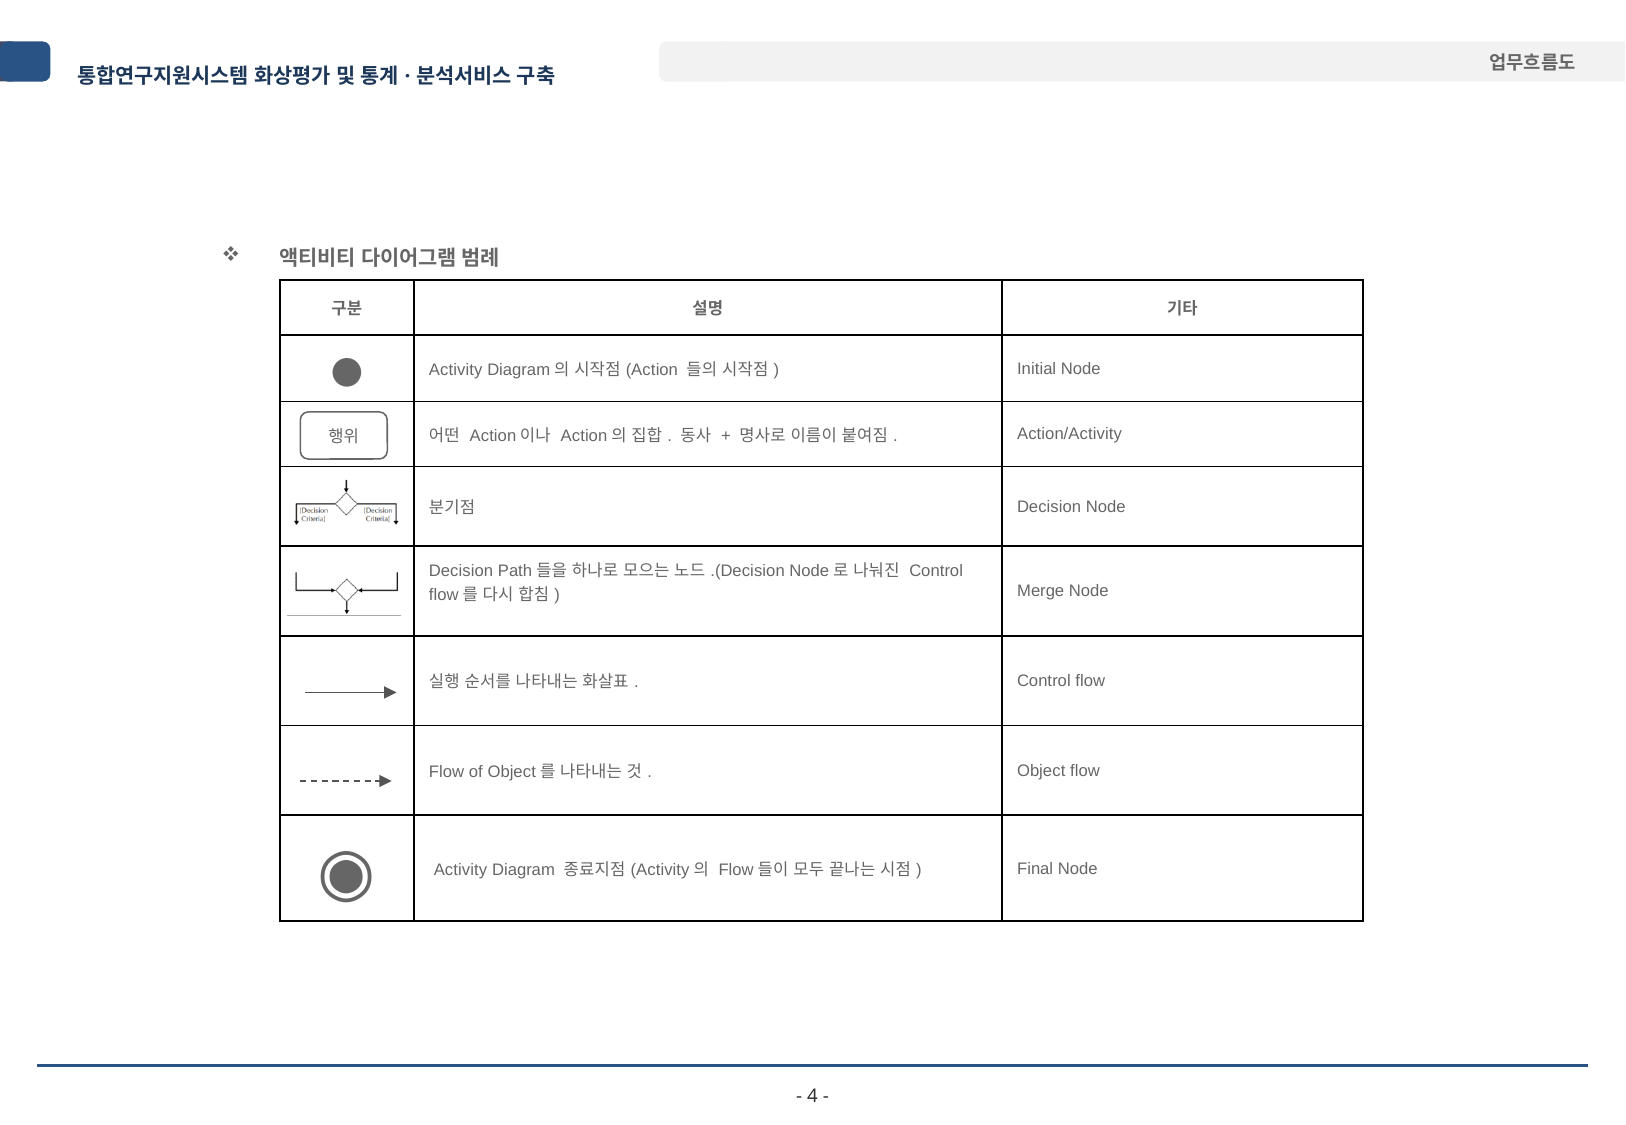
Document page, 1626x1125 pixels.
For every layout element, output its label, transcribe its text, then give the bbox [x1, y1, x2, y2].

table_cell Activity Diagram 종료지점(Activity의 Flow들이 모두 끝나는 시점) [415, 816, 1001, 920]
table_cell Object flow [1003, 726, 1362, 814]
picture [287, 569, 401, 616]
table_cell [281, 637, 413, 725]
table_header 구분 [281, 281, 413, 334]
table_header 기타 [1003, 281, 1362, 334]
table_cell Control flow [1003, 637, 1362, 725]
table_cell Flow of Object를 나타내는 것. [415, 726, 1001, 814]
table_header 설명 [415, 281, 1001, 334]
table_cell Initial Node [1003, 336, 1362, 401]
table_cell 분기점 [415, 467, 1001, 545]
table_cell ◉ [281, 816, 413, 920]
picture [287, 474, 405, 529]
table_cell 실행 순서를 나타내는 화살표. [415, 637, 1001, 725]
table_cell Merge Node [1003, 547, 1362, 635]
table_cell 어떤 Action이나 Action의 집합. 동사 + 명사로 이름이 붙여짐. [415, 402, 1001, 466]
table_cell [281, 726, 413, 814]
table_cell Action/Activity [1003, 402, 1362, 466]
table_cell [281, 467, 413, 545]
table_cell Activity Diagram의 시작점(Action 들의 시작점) [415, 336, 1001, 401]
text_box 액티비티 다이어그램 범례 [206, 237, 515, 277]
table_cell Final Node [1003, 816, 1362, 920]
table_cell Decision Node [1003, 467, 1362, 545]
table_cell [281, 547, 413, 635]
table_cell Decision Path들을 하나로 모으는 노드.(Decision Node로 나눠진 Control flow를 다시 합침) [415, 547, 1001, 635]
table_cell ● [281, 336, 413, 401]
text_box 행위 [300, 411, 388, 460]
table_cell [281, 402, 413, 466]
